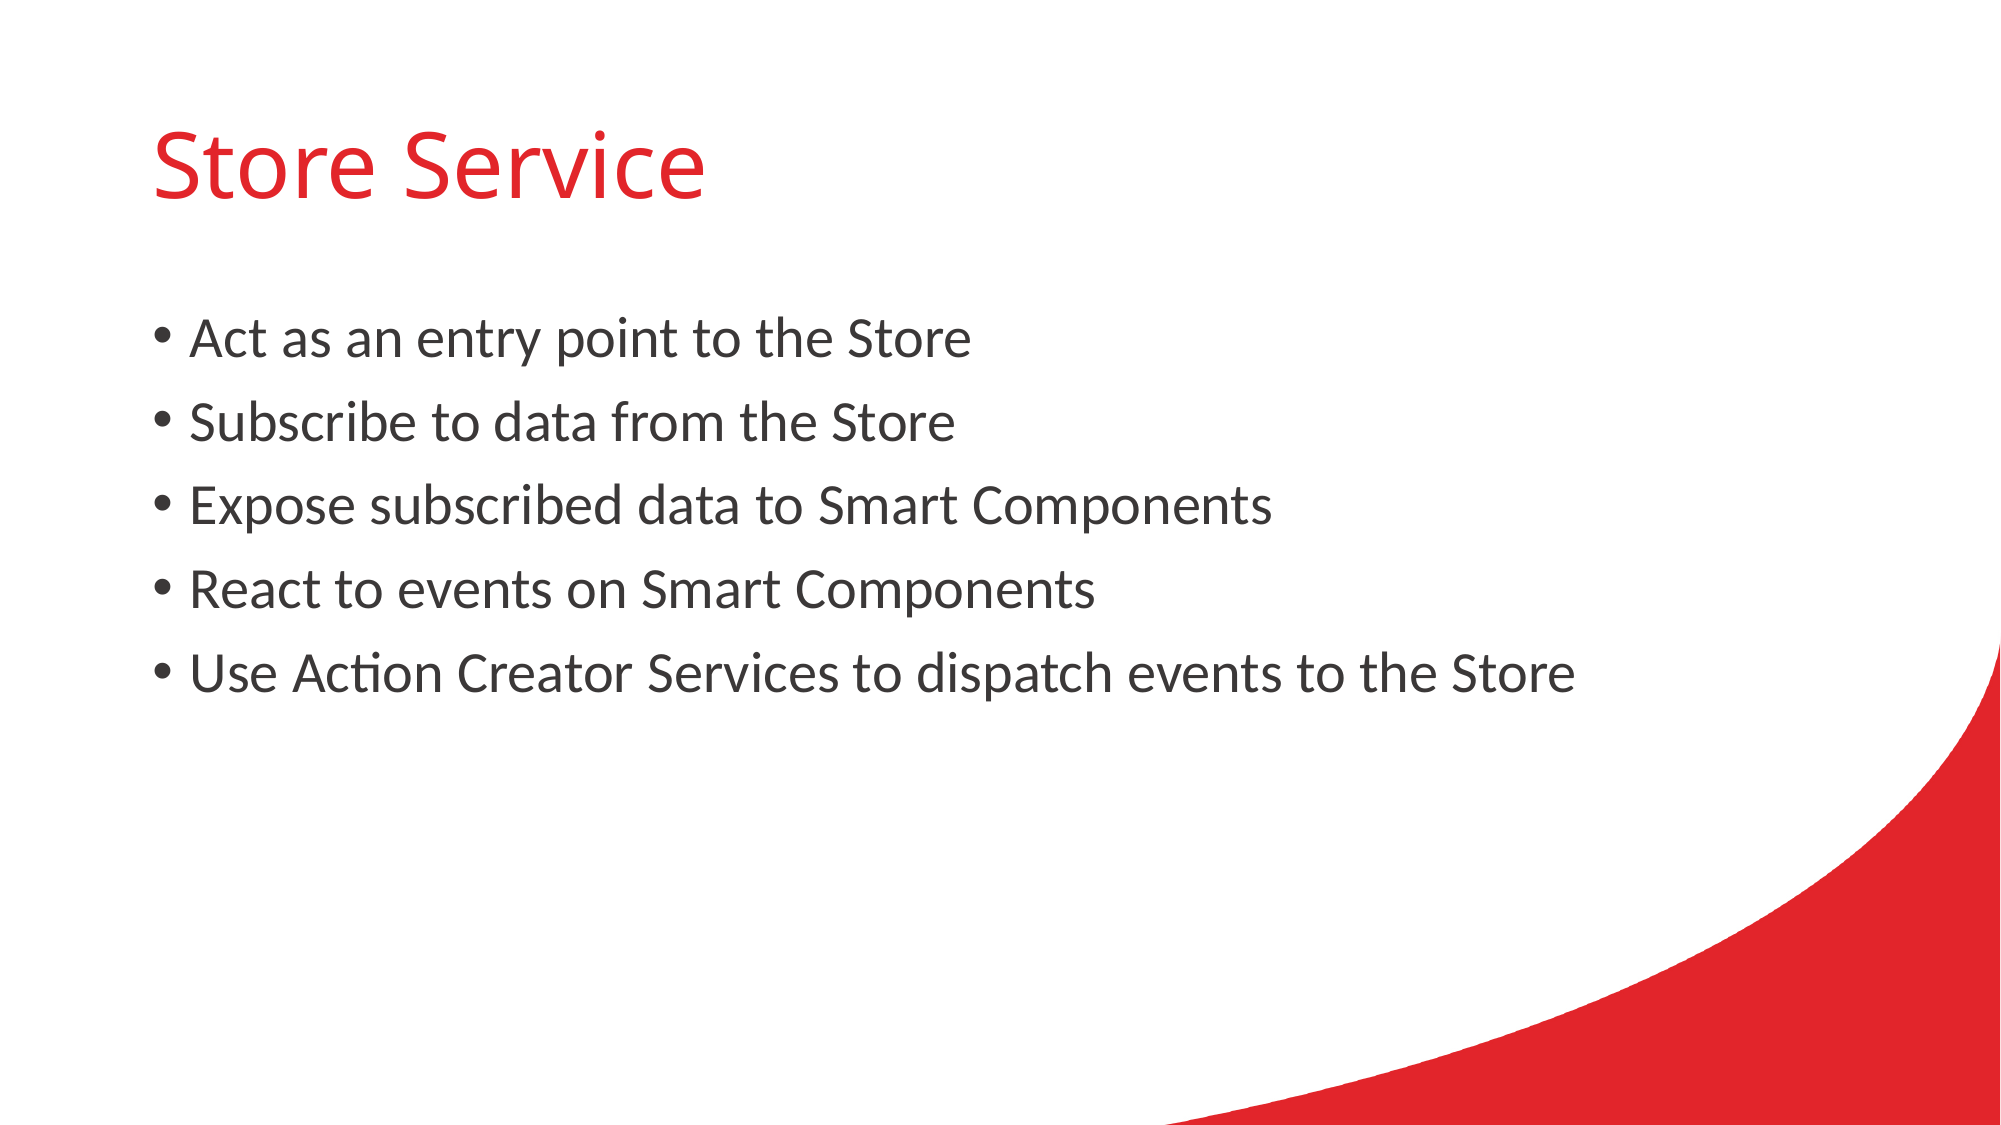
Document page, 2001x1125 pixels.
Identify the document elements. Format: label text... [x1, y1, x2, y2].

picture [0, 0, 2001, 1125]
list Act as an entry point to the Store Subscribe to data from the Store Expose subscribed data to Smart Components React to events on Smart Components Use Action Creator Services to dispatch events to the Store [137, 299, 1863, 1014]
title Store Service [137, 59, 1863, 278]
